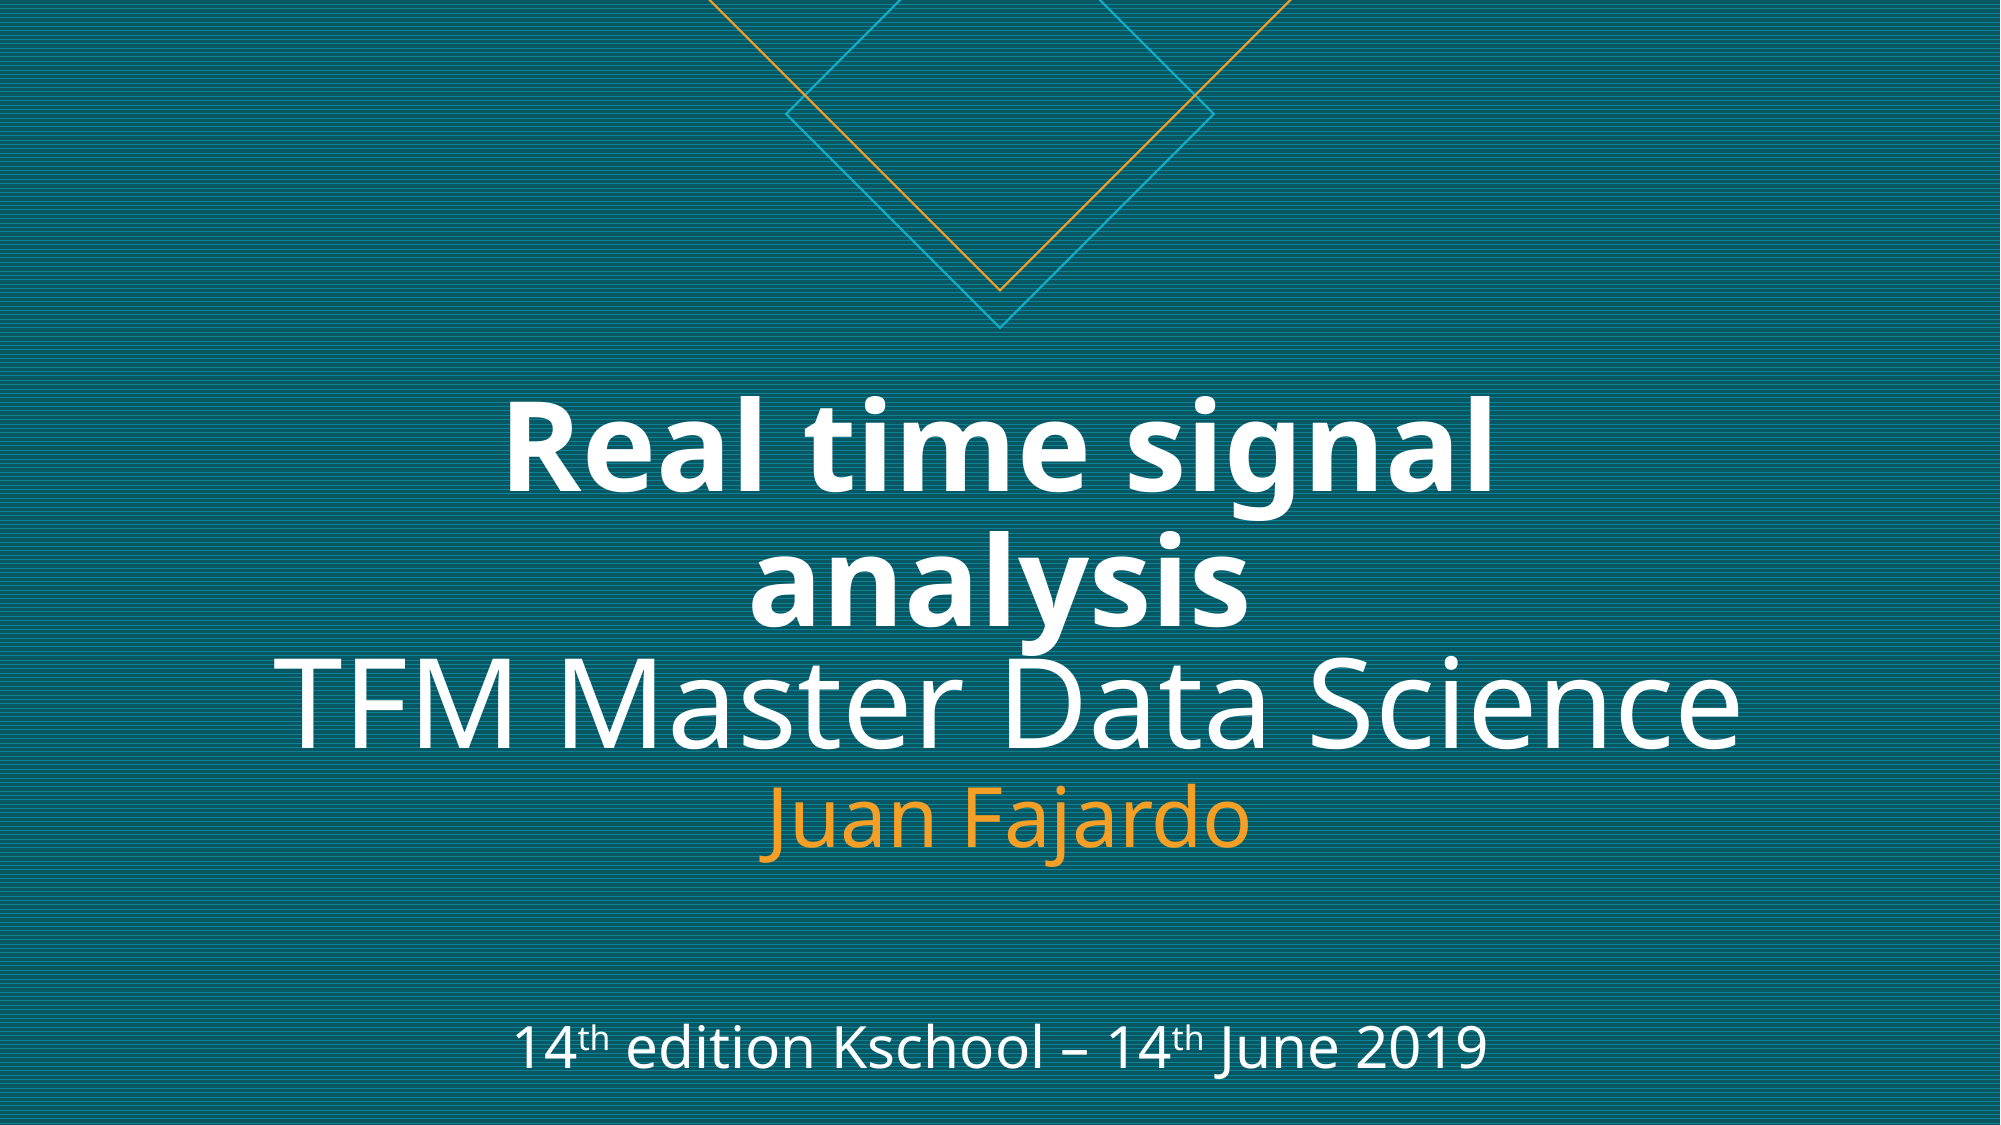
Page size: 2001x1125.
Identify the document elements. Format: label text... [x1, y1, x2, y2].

text_box [784, 95, 1216, 330]
text_box TFM Master Data Science Juan Fajardo [181, 640, 1840, 866]
title Real time signal analysis [249, 383, 1750, 640]
text_box [708, 0, 1292, 292]
text_box 14th edition Kschool – 14th June 2019 [249, 1017, 1750, 1081]
